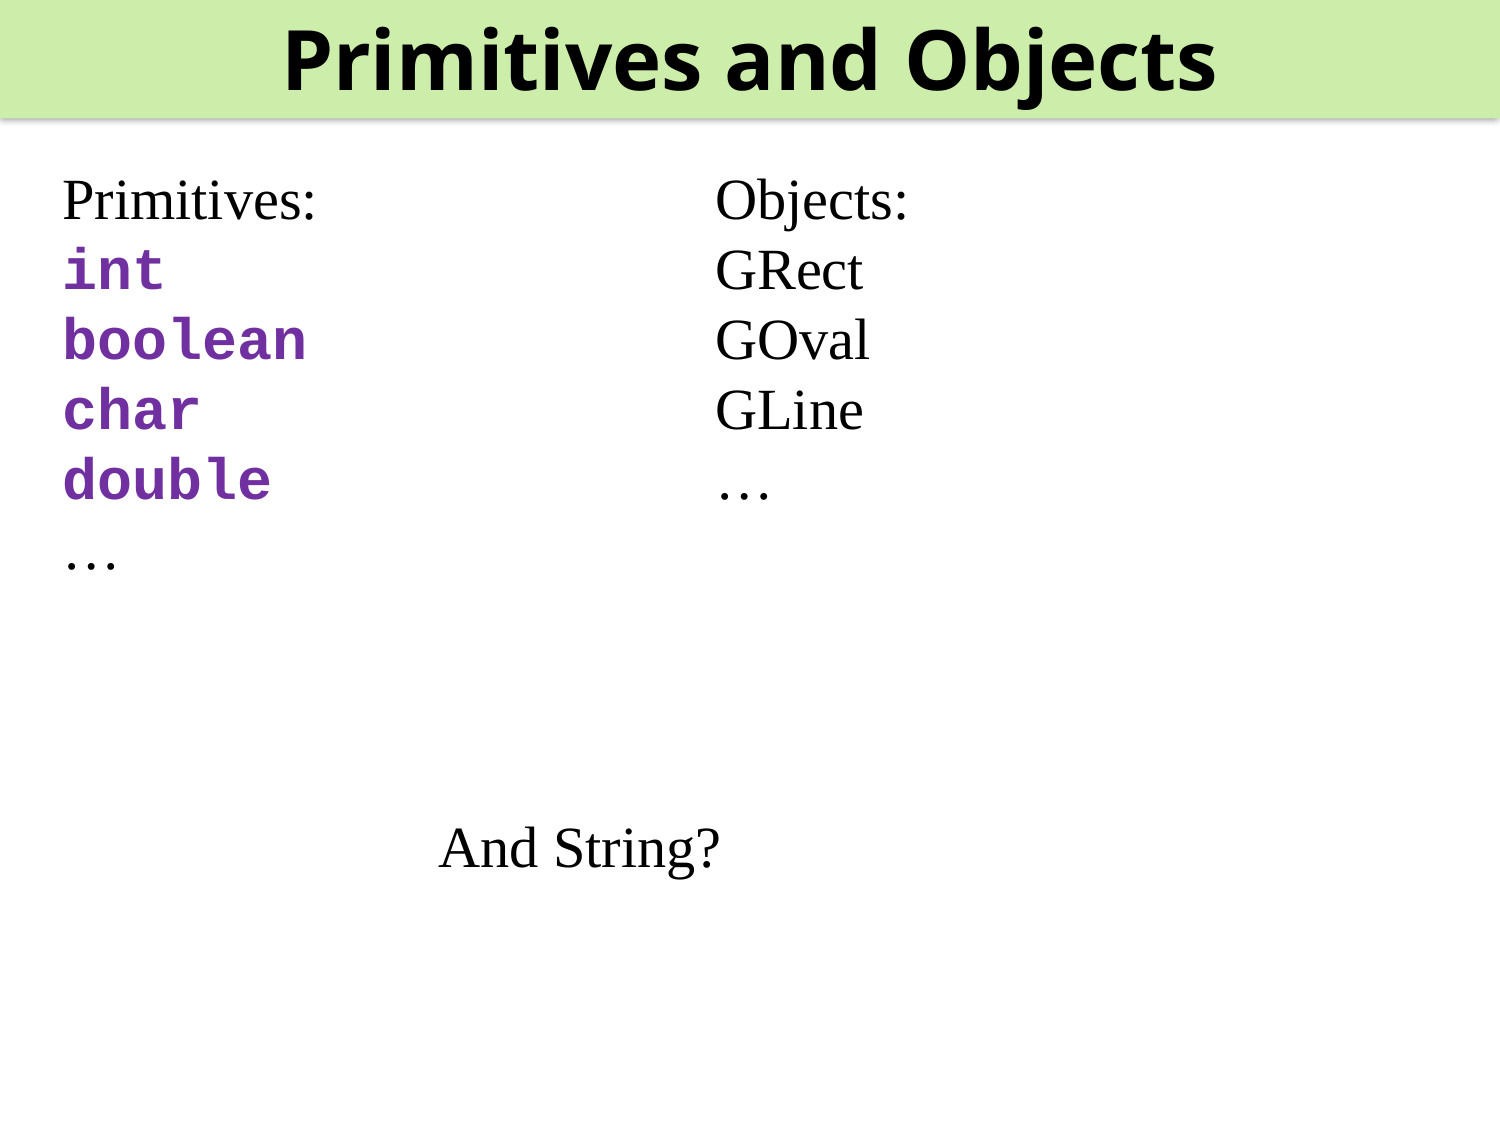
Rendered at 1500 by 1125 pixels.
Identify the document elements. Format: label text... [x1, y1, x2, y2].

text_box Primitives and Objects [0, 0, 1500, 122]
text_box Primitives: int boolean char double … [47, 154, 701, 589]
text_box Objects: GRect GOval GLine … [700, 154, 1355, 519]
text_box And String? [423, 801, 1077, 887]
